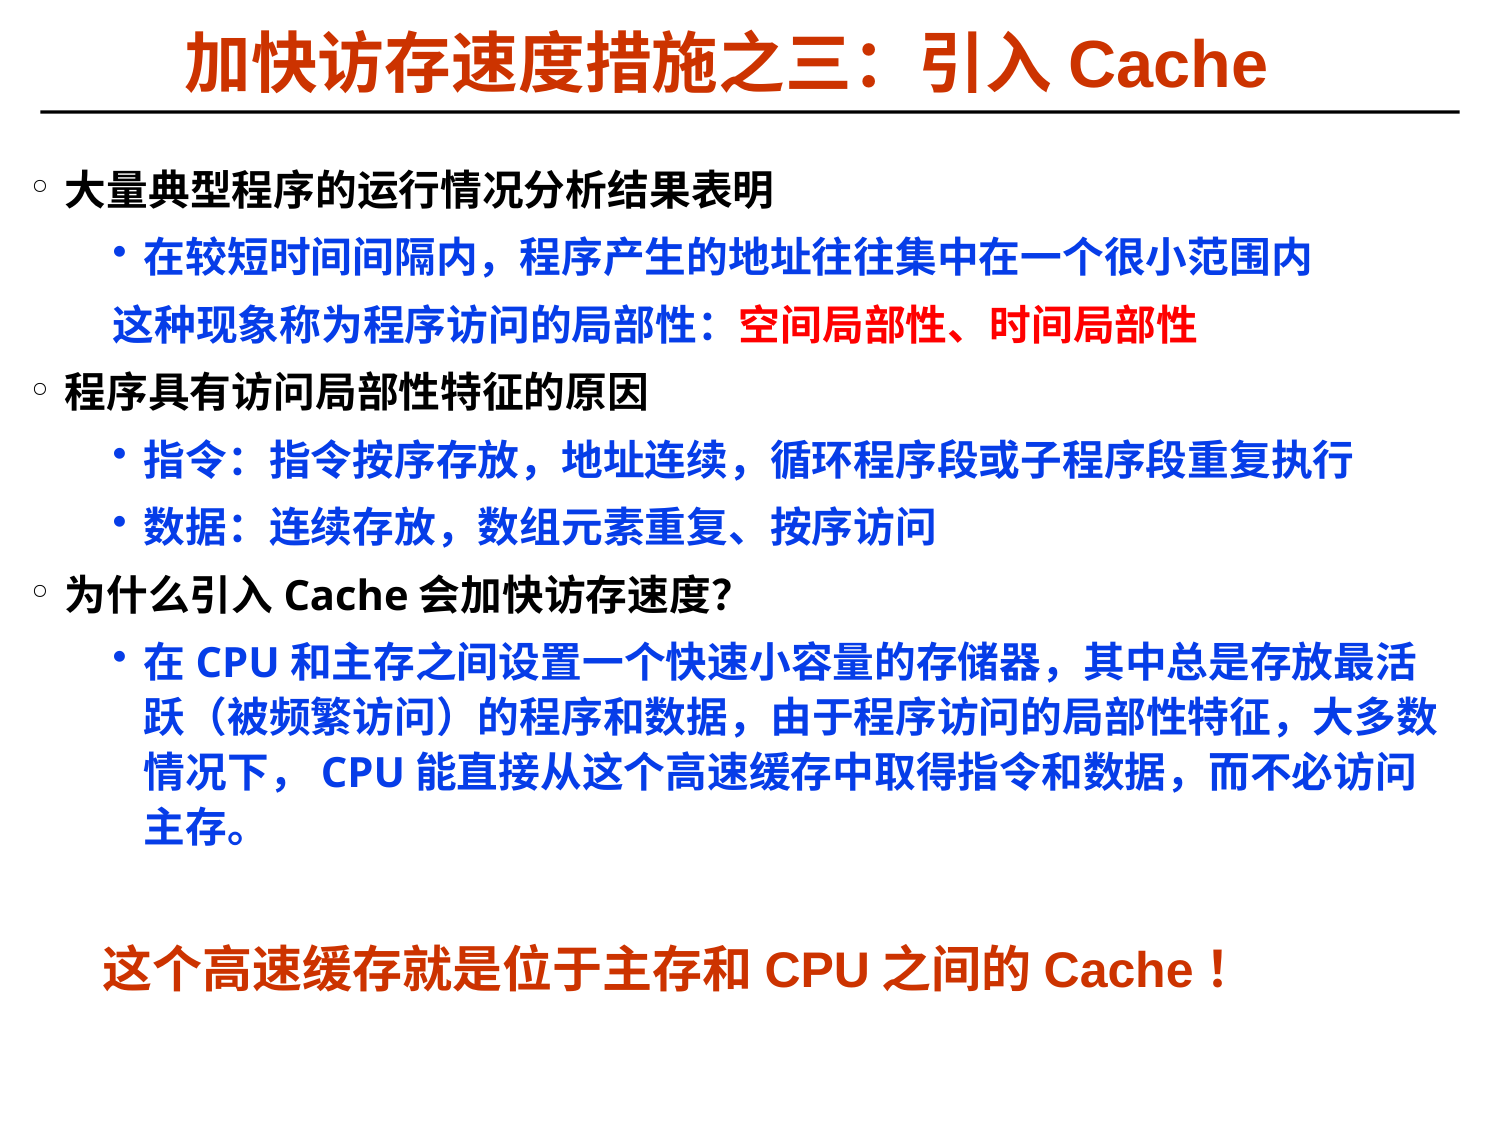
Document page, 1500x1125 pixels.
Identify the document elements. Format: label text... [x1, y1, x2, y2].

text_box 这个高速缓存就是位于主存和CPU之间的Cache！ [102, 937, 1261, 998]
title 加快访存速度措施之三：引入Cache [17, 22, 1436, 112]
list 大量典型程序的运行情况分析结果表明 在较短时间间隔内，程序产生的地址往往集中在一个很小范围内 这种现象称为程序访问的局部性：空间局部性、时间局部性 程序具有访问局部性特征的原因 指令：指令按序存放，地址连续，循环程序段或子程序段重复执行 数据：连续存放，数组元素重复、按序访问 为什么引入Cache会加快访存速度？ 在CPU和主存之间设置一个快速小容量的存储器，其中总是存放最活跃（被频繁访问）的程序和数据，由于程序访问的局部性特征，大多数情况下，CPU能直接从这个高速缓存中取得指令和数据，而不必访问主存。 [15, 150, 1458, 822]
